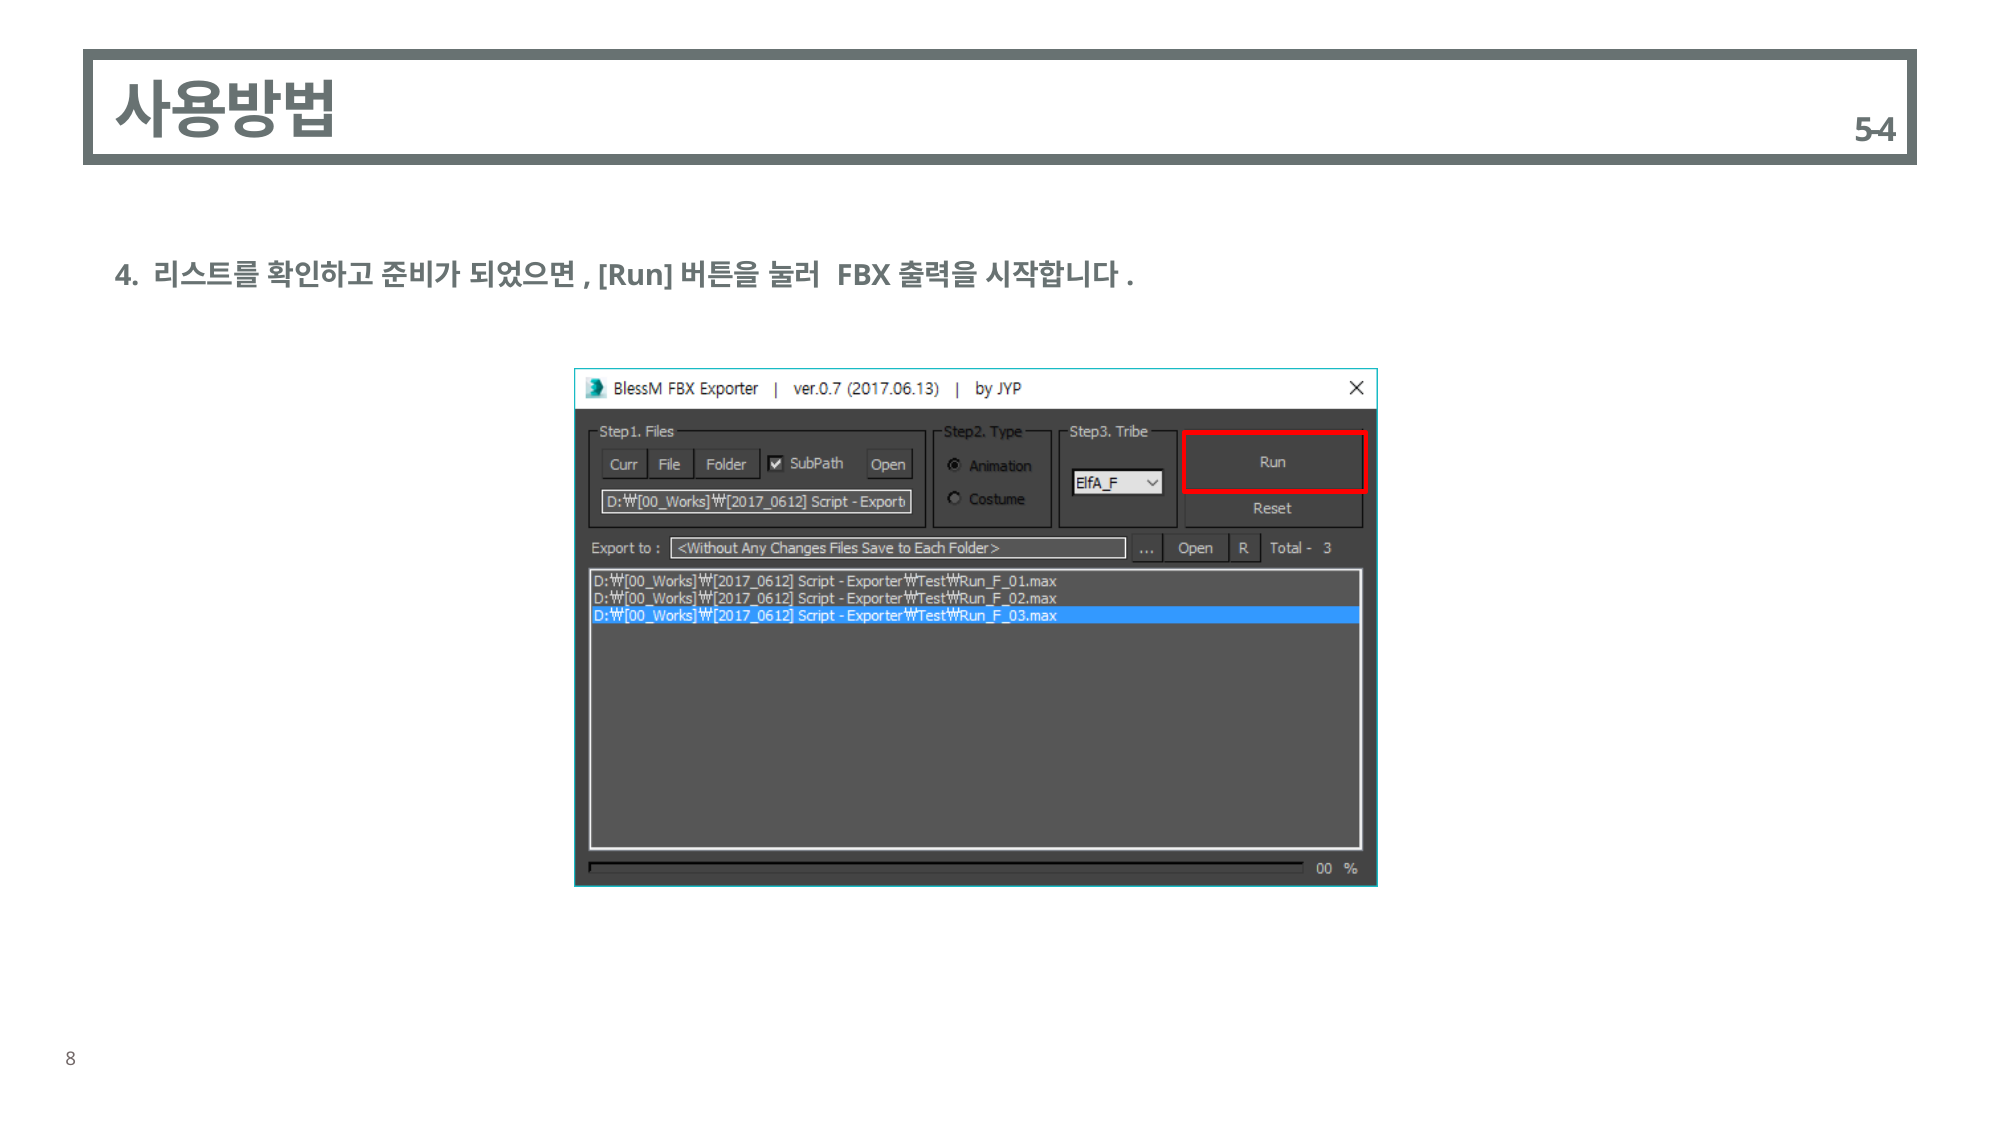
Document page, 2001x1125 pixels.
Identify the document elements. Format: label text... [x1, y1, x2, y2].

picture [574, 367, 1379, 888]
text_box 5-4 [1618, 54, 1912, 126]
text_box 4. 리스트를 확인하고 준비가 되었으면, [Run]버튼을 눌러 FBX출력을 시작합니다. [99, 231, 1898, 291]
text_box [86, 52, 1914, 162]
